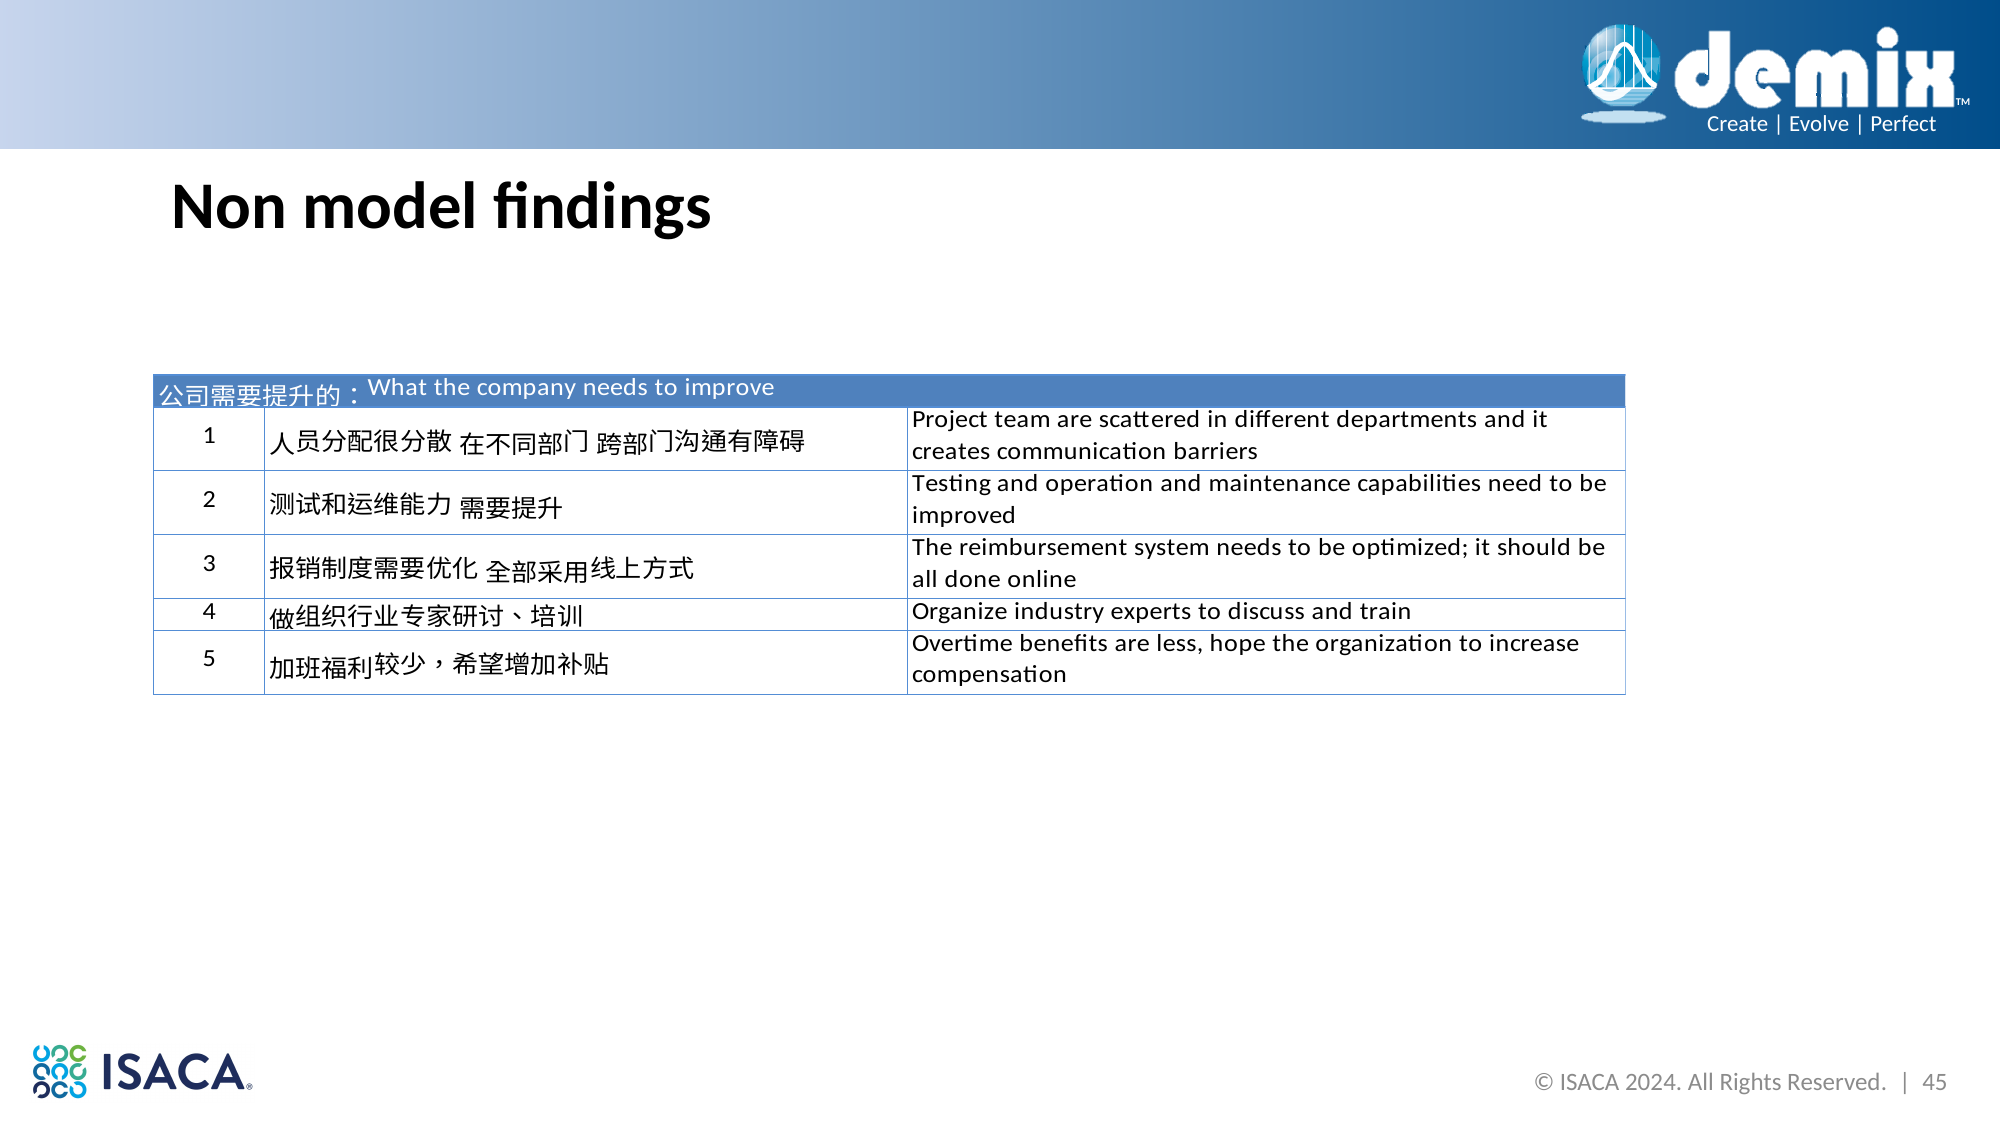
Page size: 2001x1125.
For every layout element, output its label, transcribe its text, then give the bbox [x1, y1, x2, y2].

picture [29, 1043, 255, 1103]
title Non model findings [156, 157, 1863, 257]
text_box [152, 374, 1627, 696]
picture [1549, 3, 2000, 153]
